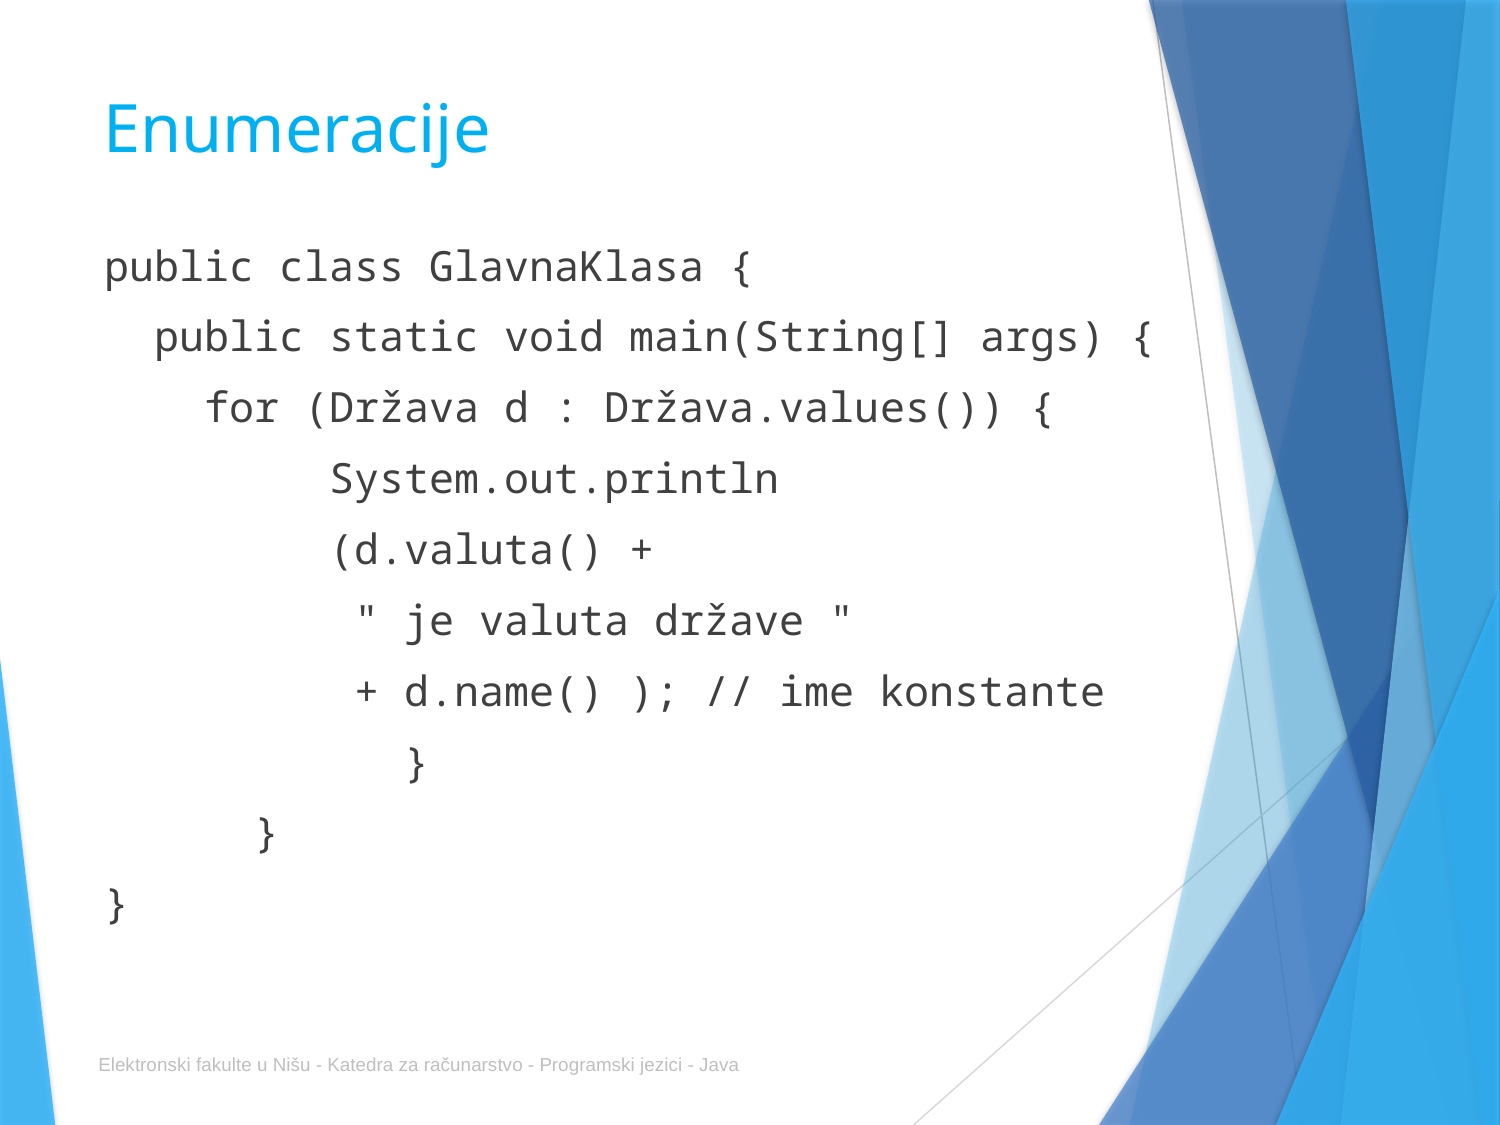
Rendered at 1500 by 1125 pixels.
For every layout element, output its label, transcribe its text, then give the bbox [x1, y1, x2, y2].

title Enumeracije [88, 78, 1147, 295]
list public class GlavnaKlasa { public static void main(String[] args) { for (Država d : Država.values()) { System.out.println (d.valuta() + " je valuta države " + d.name() ); // ime konstante } } } [89, 231, 1412, 1035]
footer Elektronski fakulte u Nišu - Katedra za računarstvo - Programski jezici - Java [83, 1034, 1141, 1094]
